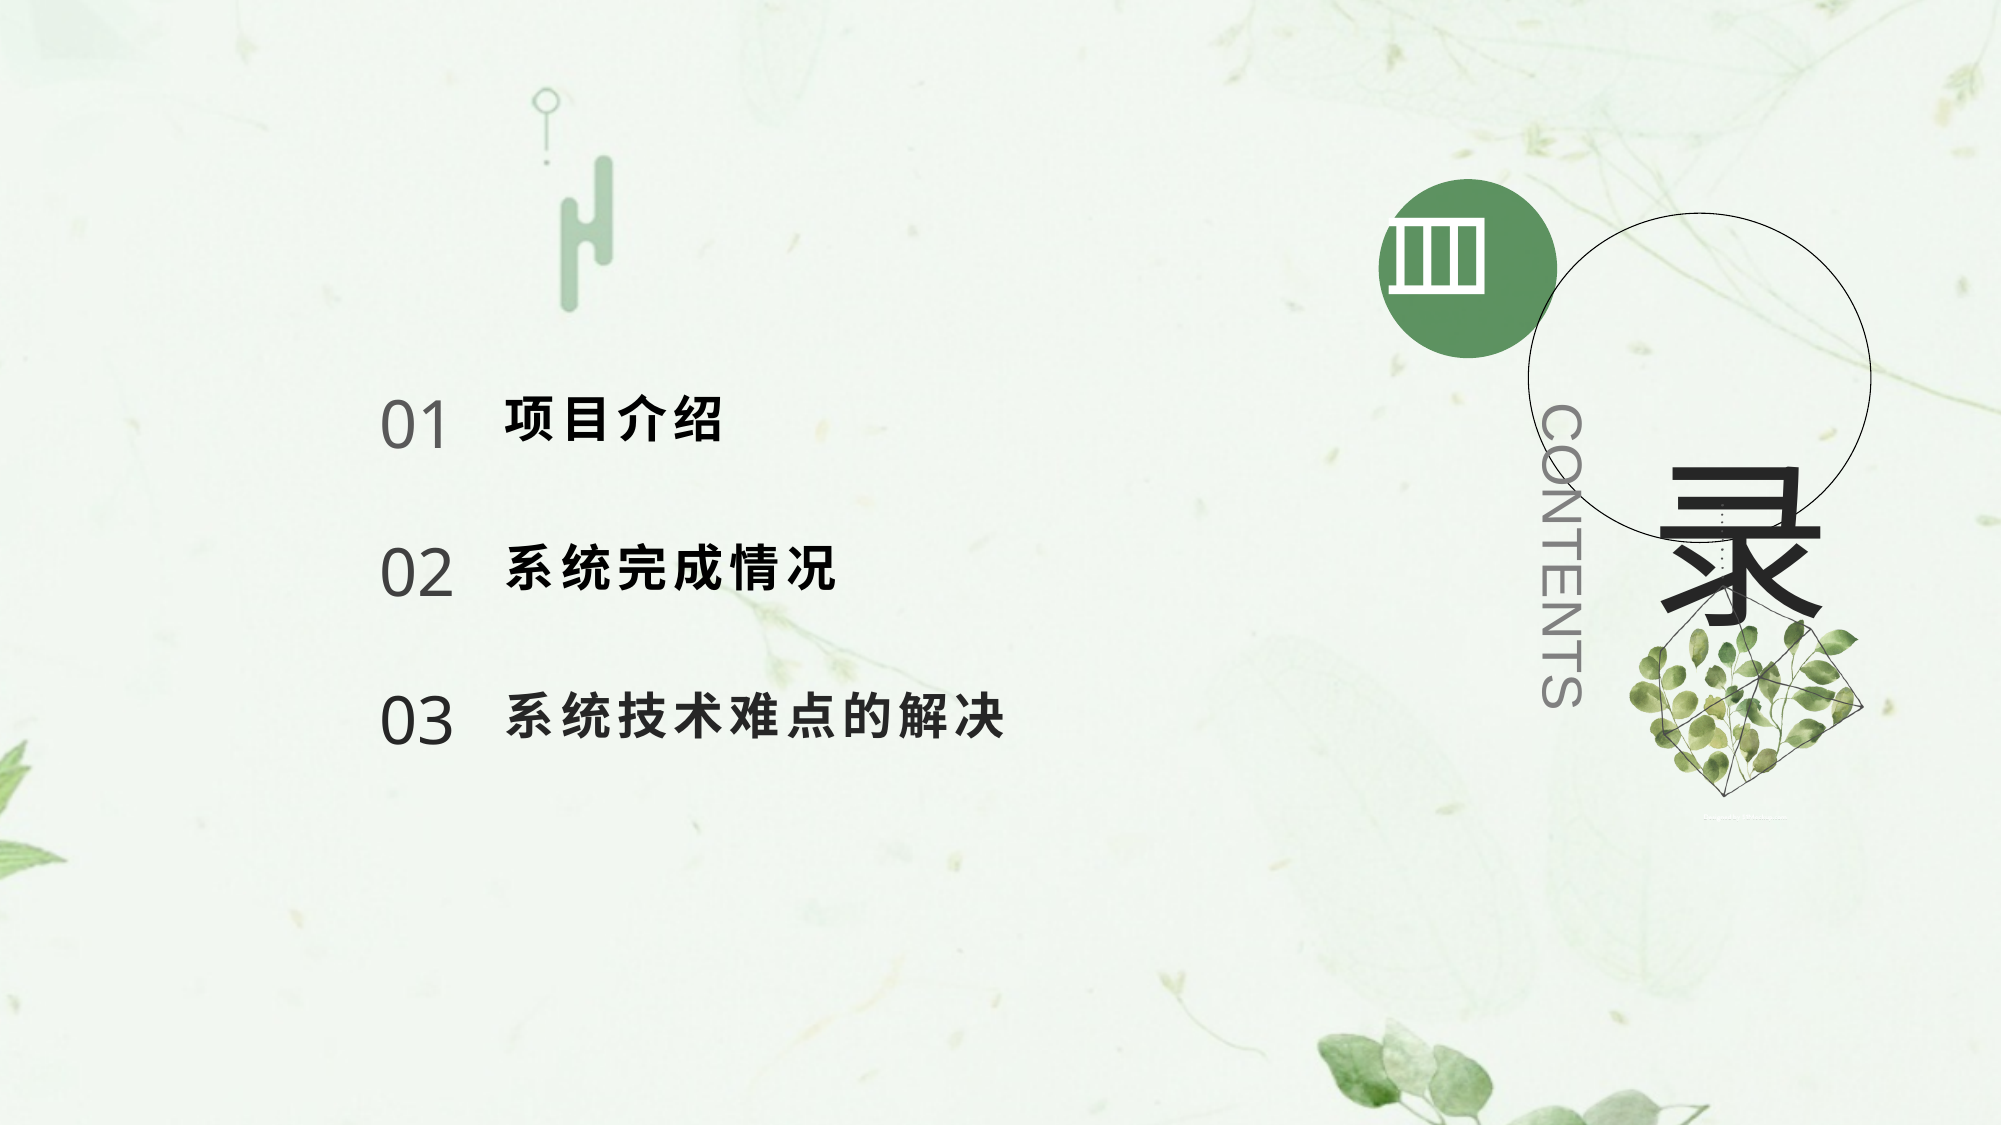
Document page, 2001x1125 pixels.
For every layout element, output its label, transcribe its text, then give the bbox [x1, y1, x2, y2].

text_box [357, 357, 1301, 767]
picture [0, 0, 2001, 1125]
text_box [1565, 212, 1845, 480]
text_box CONTENTS [1565, 402, 1625, 933]
title 录 [1640, 288, 1871, 480]
